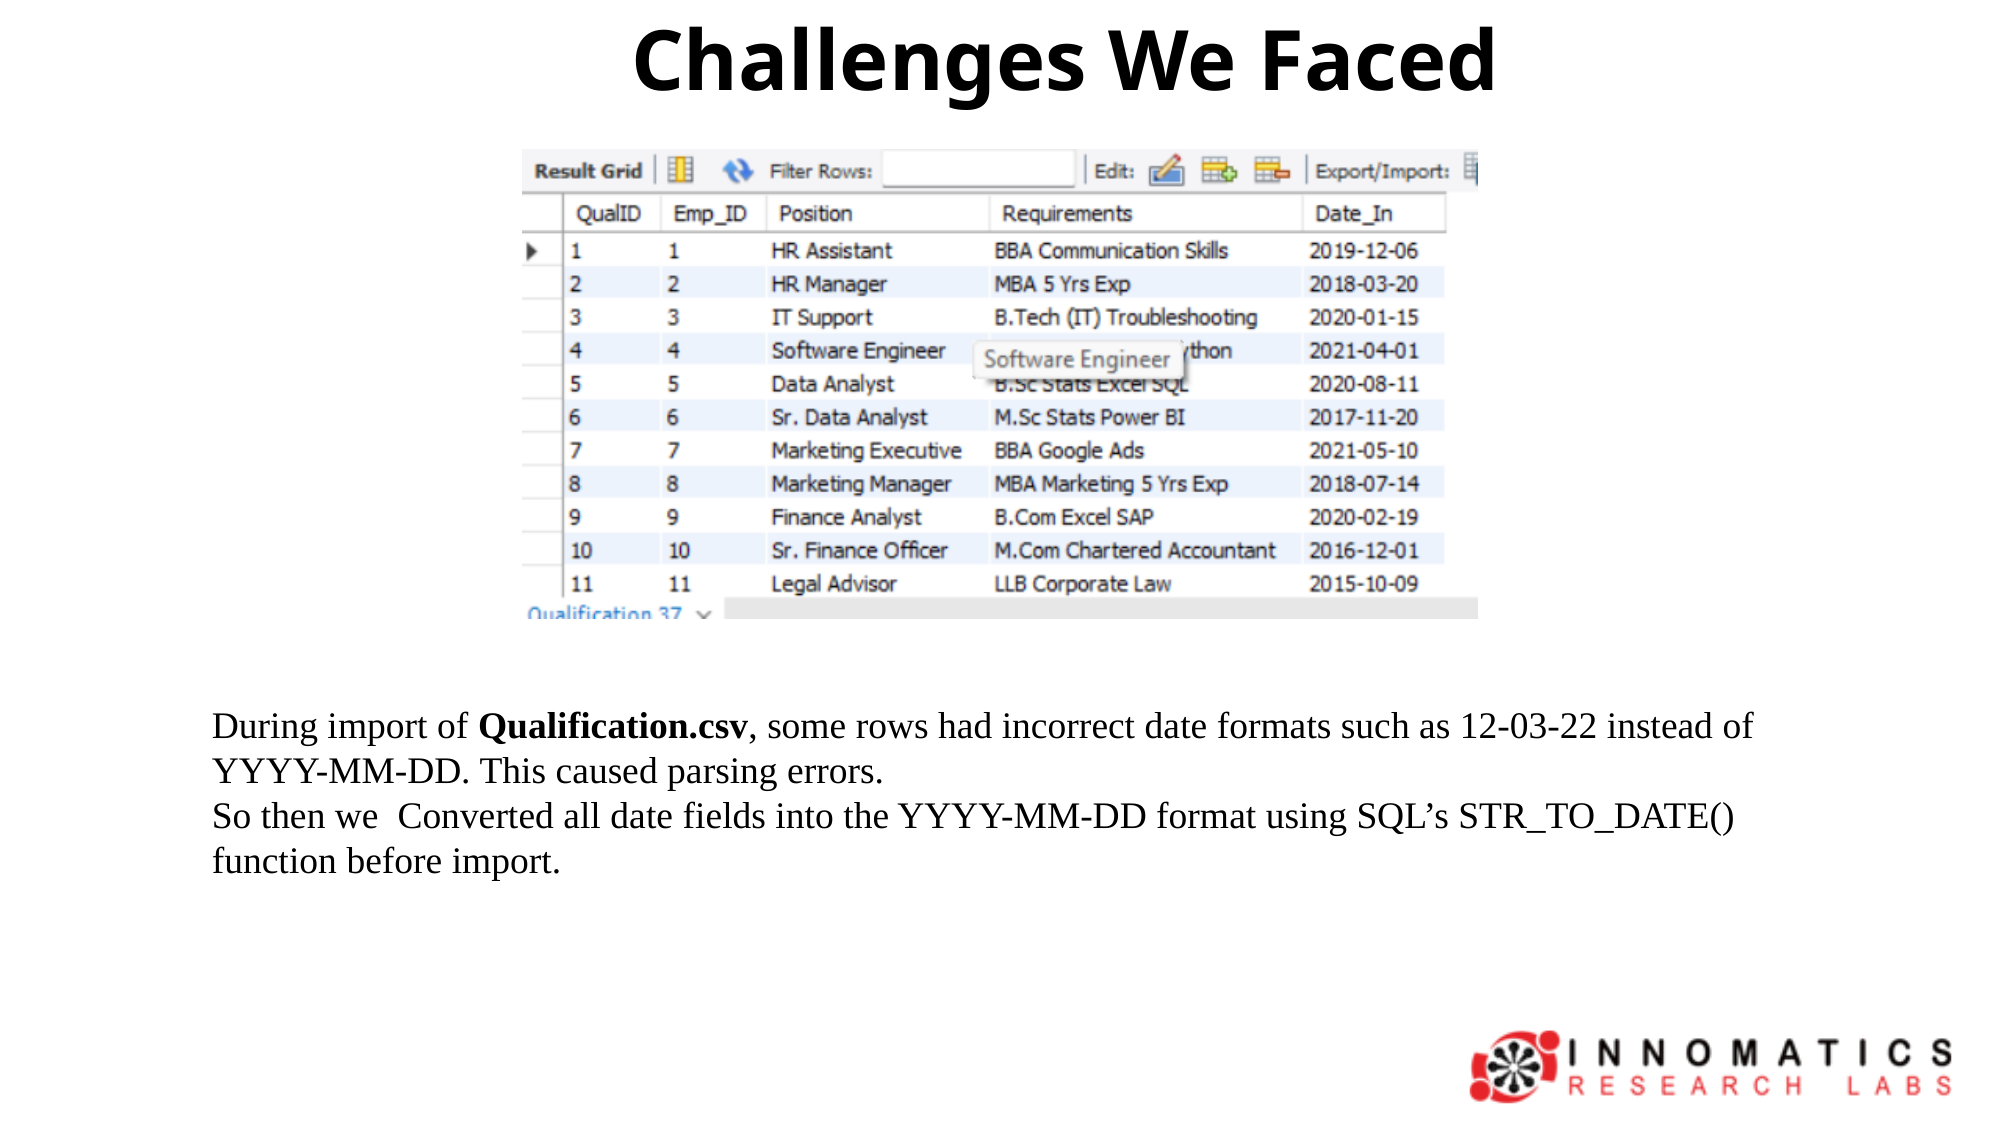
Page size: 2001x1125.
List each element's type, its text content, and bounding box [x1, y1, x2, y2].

text_box During import of Qualification.csv, some rows had incorrect date formats such as 12-03-22 instead of YYYY-MM-DD. This caused parsing errors. So then we Converted all date fields into the YYYY-MM-DD format using SQL’s STR_TO_DATE() function before import. [196, 694, 1829, 889]
text_box Challenges We Faced [616, 0, 1515, 115]
picture [1445, 1014, 1975, 1125]
picture [522, 149, 1478, 619]
